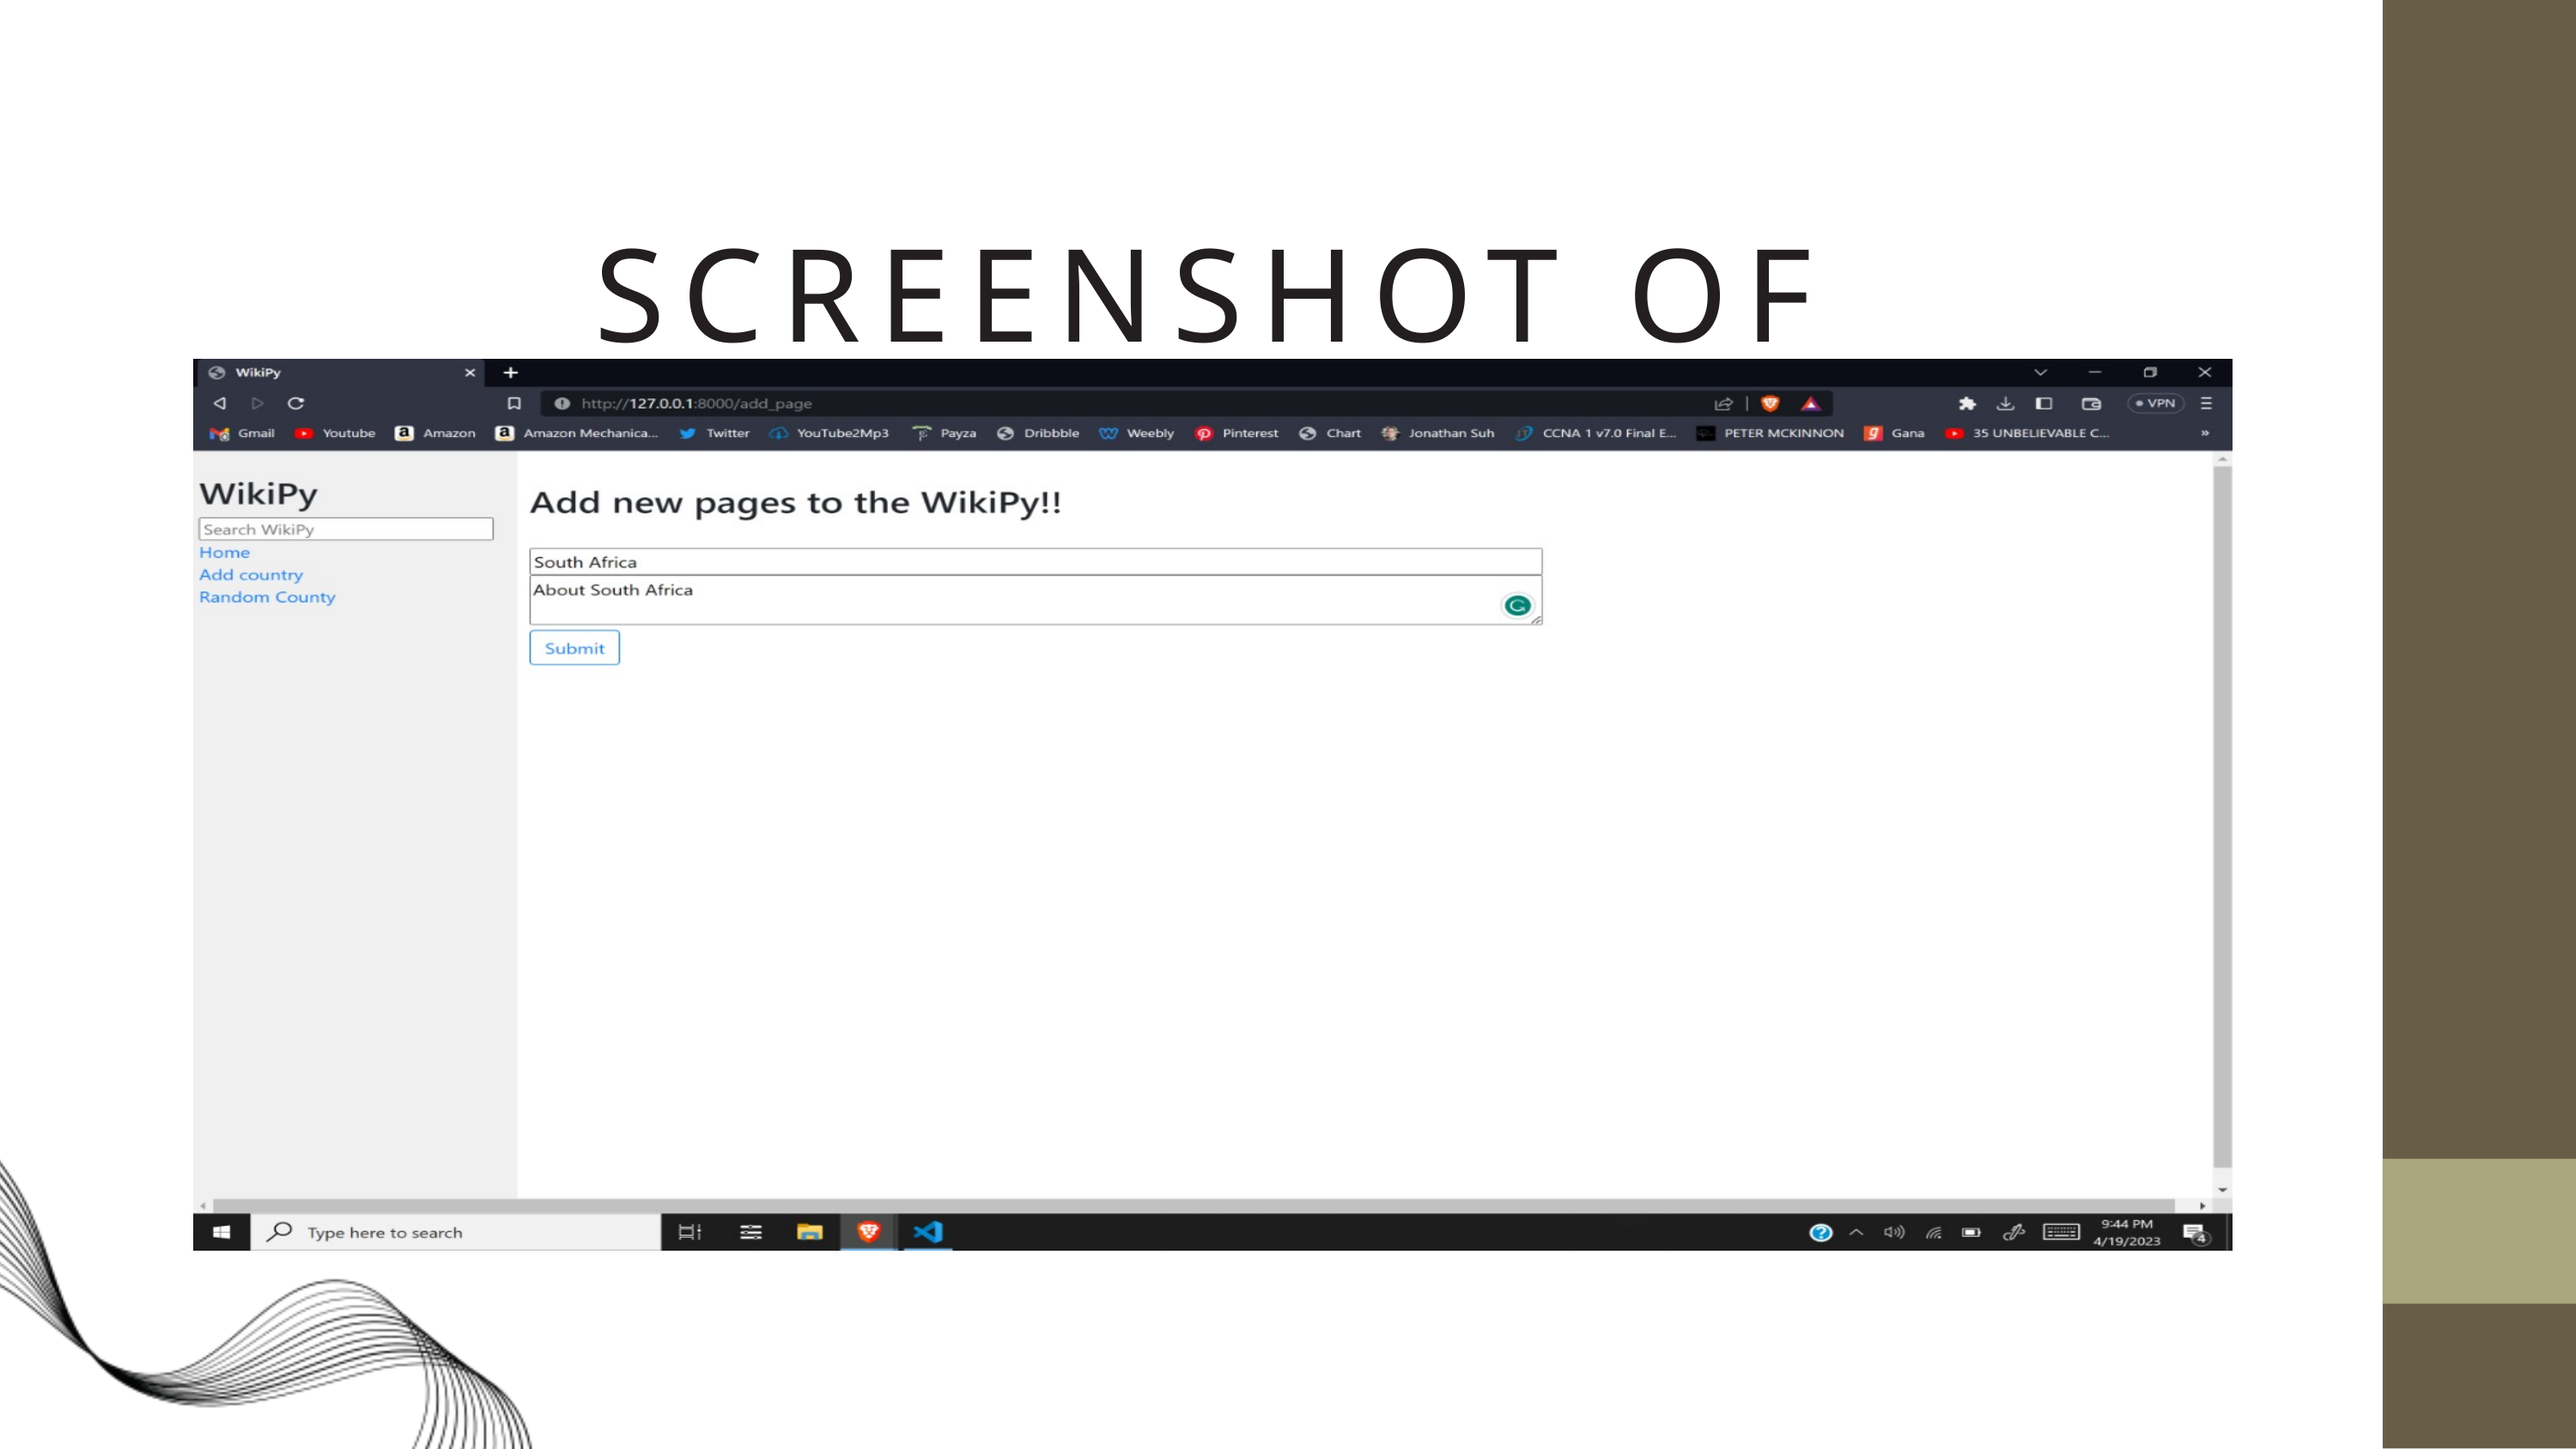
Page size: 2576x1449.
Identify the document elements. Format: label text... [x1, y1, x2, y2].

picture [0, 359, 2233, 1449]
text_box SCREENSHOT OF WEBPAGE [225, 121, 2201, 353]
